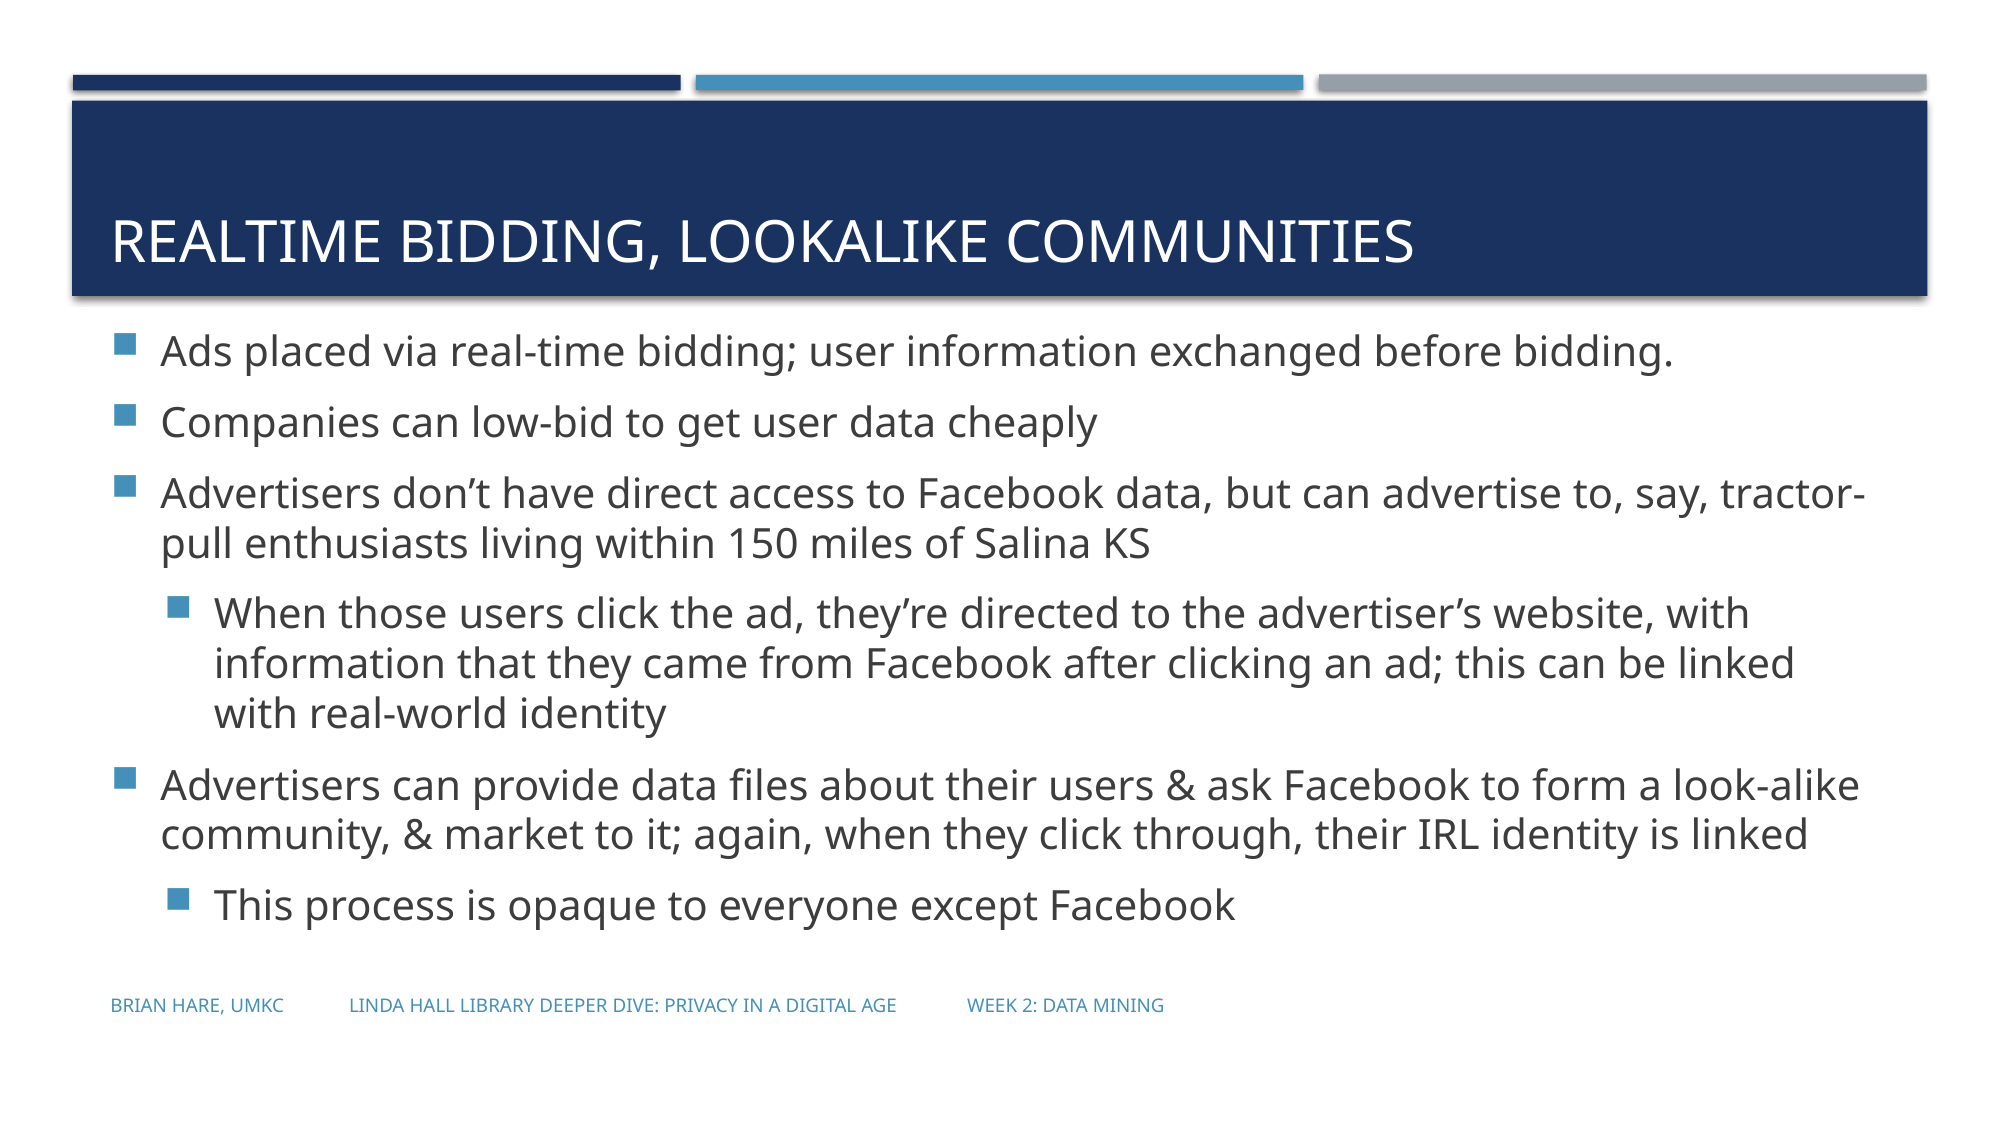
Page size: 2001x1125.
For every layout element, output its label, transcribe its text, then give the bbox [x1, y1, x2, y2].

list Ads placed via real-time bidding; user information exchanged before bidding. Companies can low-bid to get user data cheaply Advertisers don’t have direct access to Facebook data, but can advertise to, say, tractor-pull enthusiasts living within 150 miles of Salina KS When those users click the ad, they’re directed to the advertiser’s website, with information that they came from Facebook after clicking an ad; this can be linked with real-world identity Advertisers can provide data files about their users & ask Facebook to form a look-alike community, & market to it; again, when they click through, their IRL identity is linked This process is opaque to everyone except Facebook [95, 357, 1905, 962]
footer Brian Hare, UMKC Linda Hall Library Deeper Dive: Privacy in a Digital Age Week 2: Data Mining [95, 976, 1230, 1037]
title Realtime Bidding, lookalike communities [95, 115, 1905, 282]
